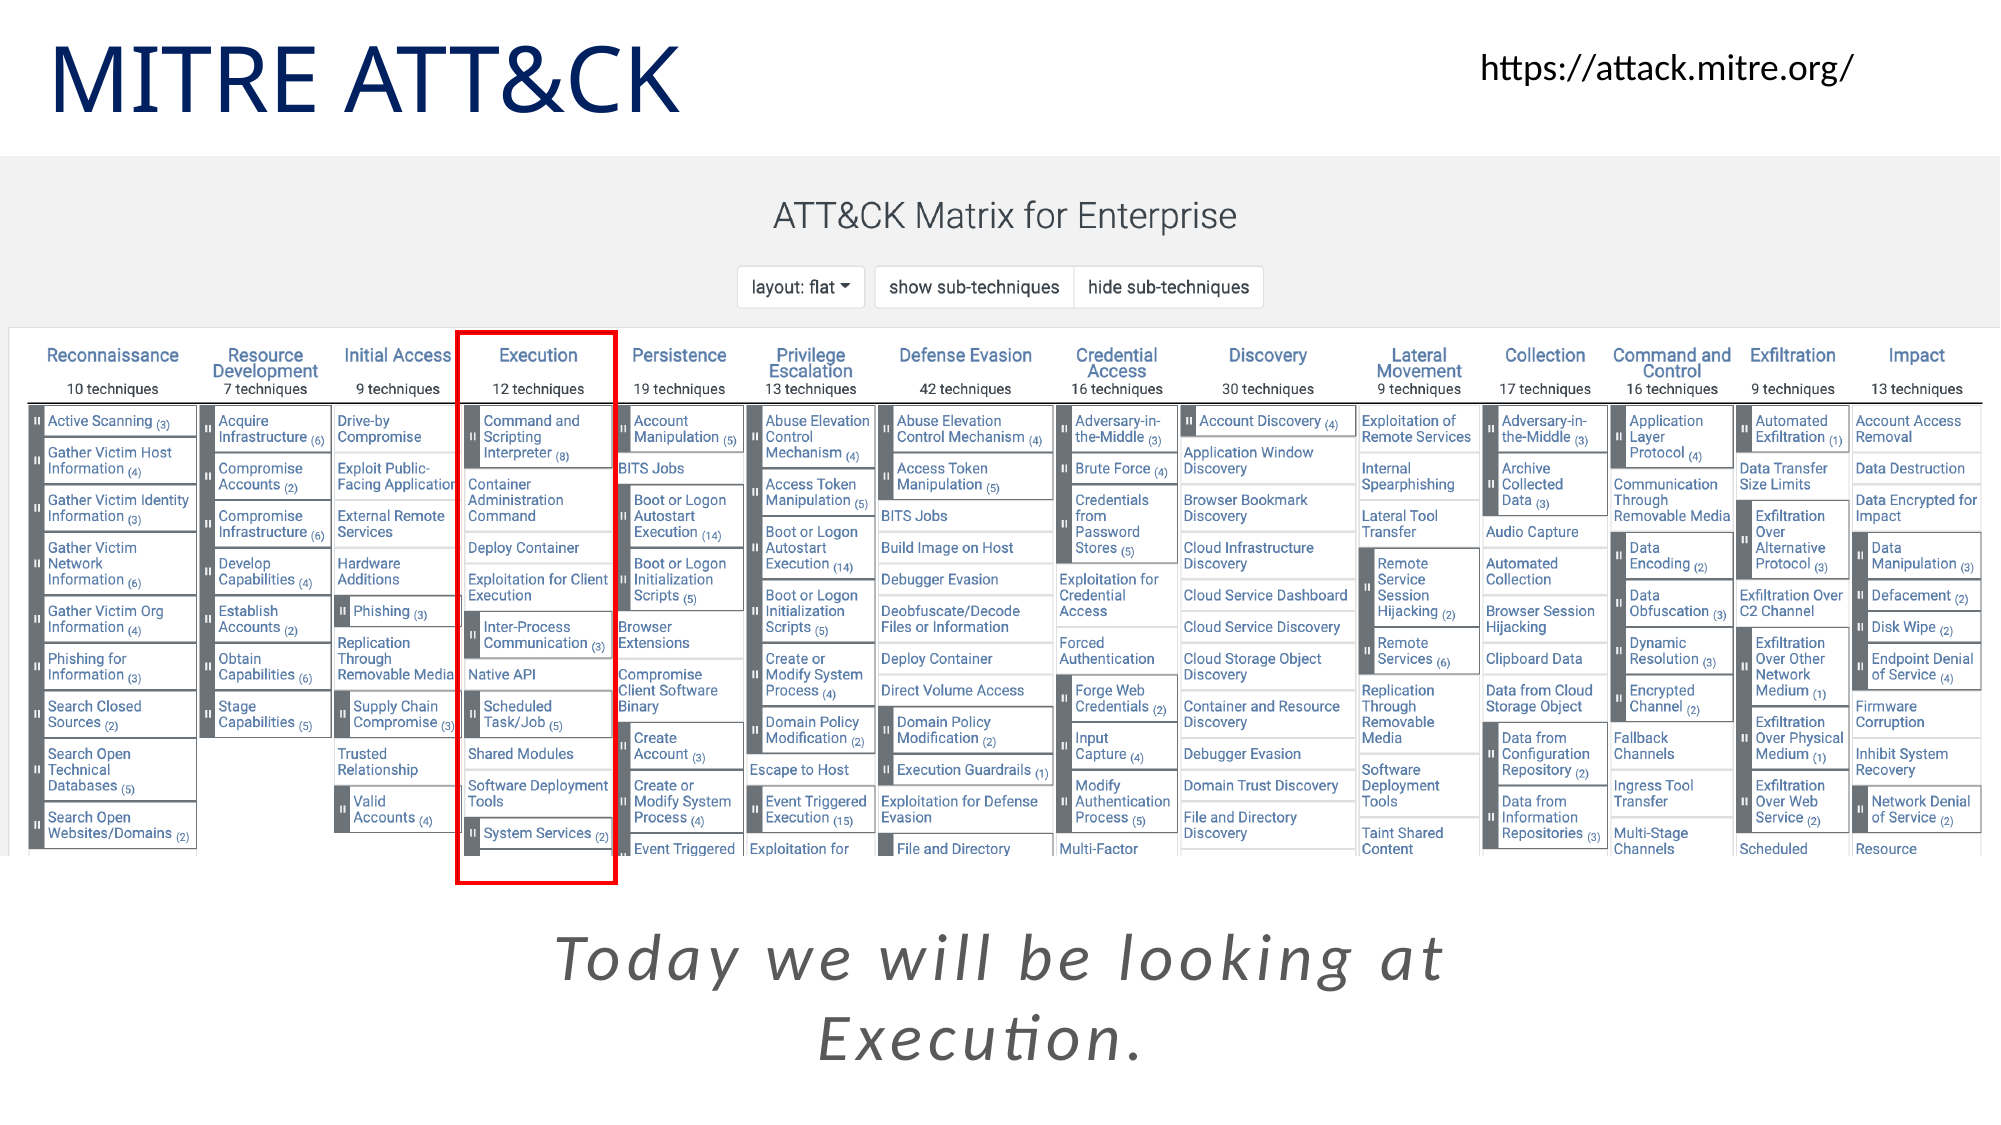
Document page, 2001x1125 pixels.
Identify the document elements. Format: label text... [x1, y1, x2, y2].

text_box Today we will be looking at Execution. [389, 906, 1615, 1082]
picture [0, 156, 2000, 856]
title MITRE ATT&CK [32, 0, 1758, 156]
text_box [455, 856, 618, 885]
text_box https://attack.mitre.org/ [1342, 35, 2000, 95]
